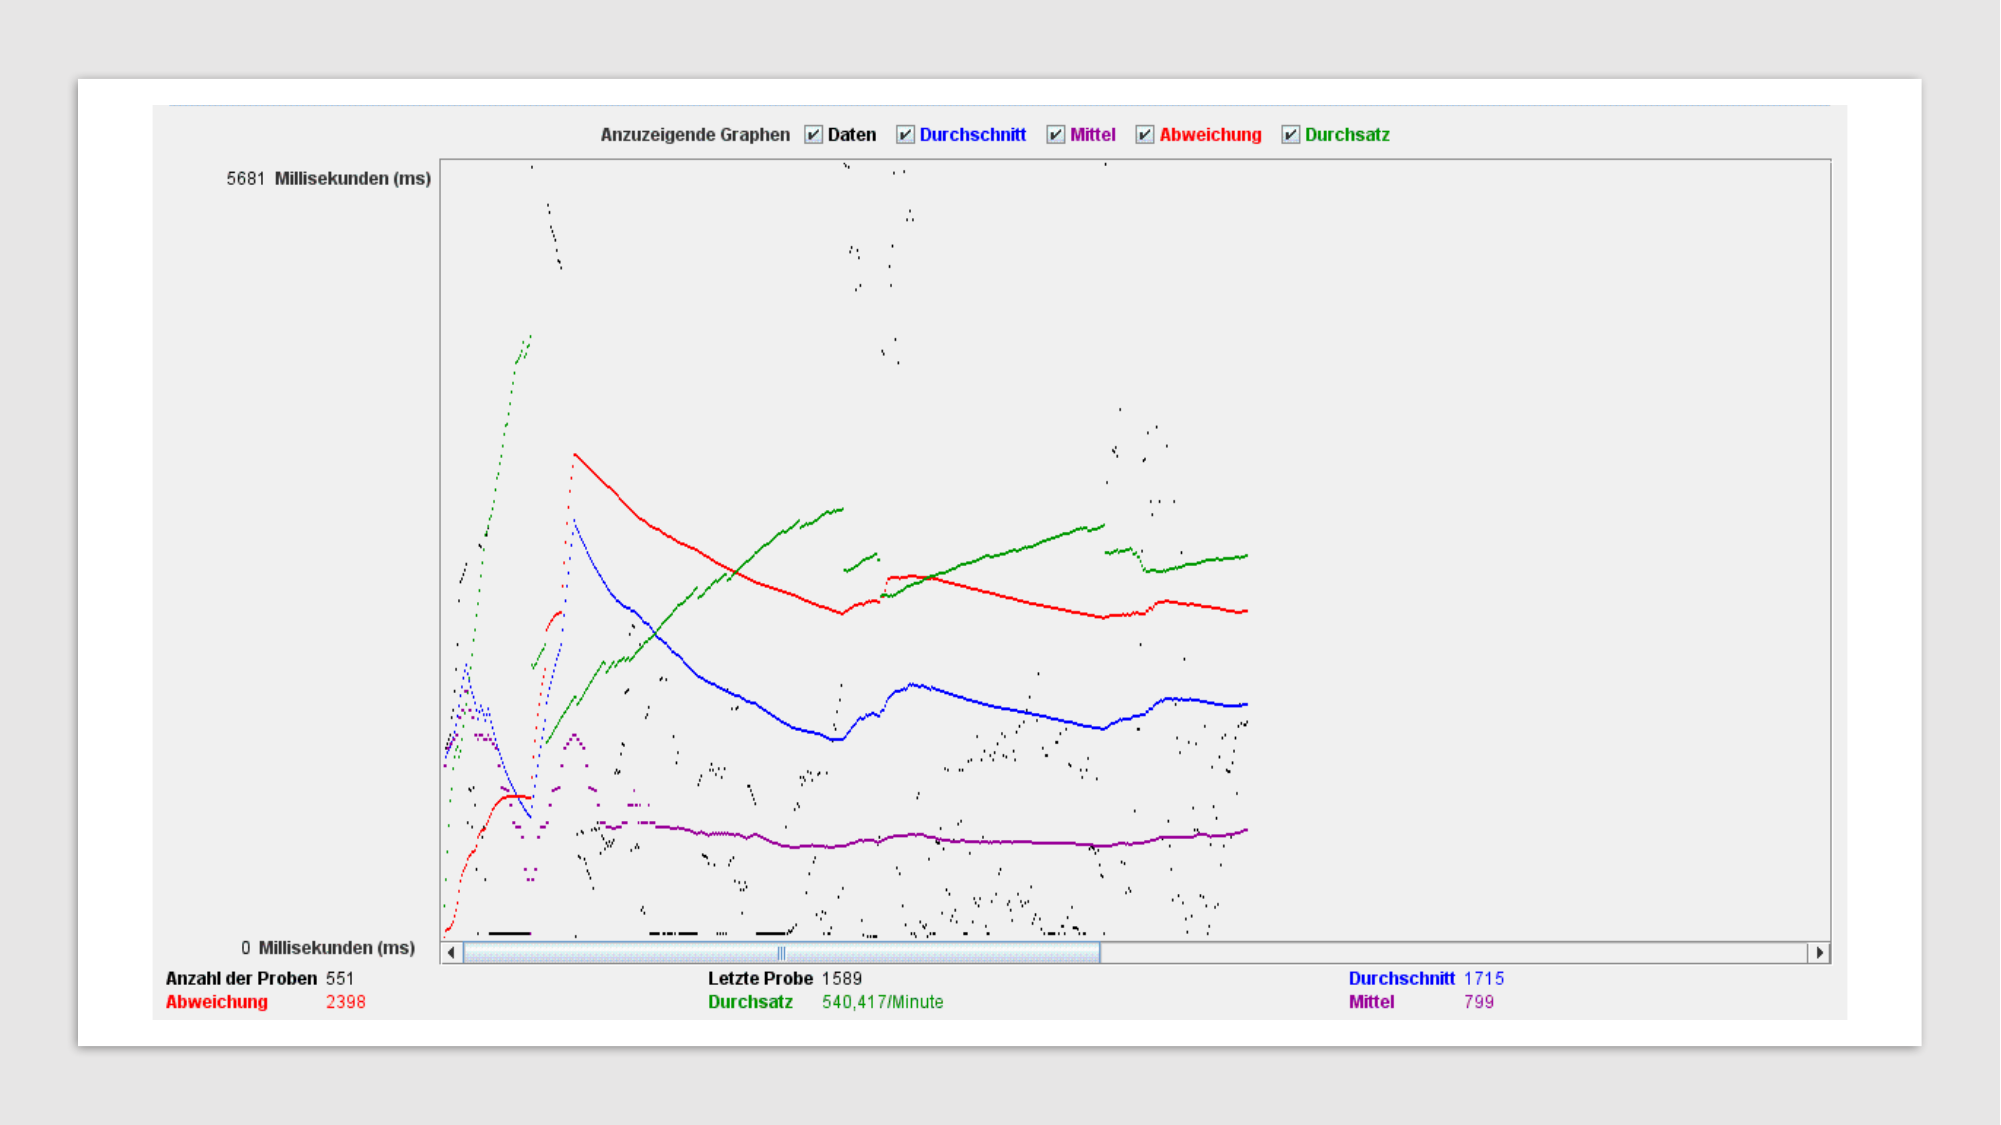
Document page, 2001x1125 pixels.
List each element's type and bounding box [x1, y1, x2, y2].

text_box [0, 0, 2000, 1125]
list [152, 105, 1848, 1020]
text_box [77, 78, 1923, 1047]
